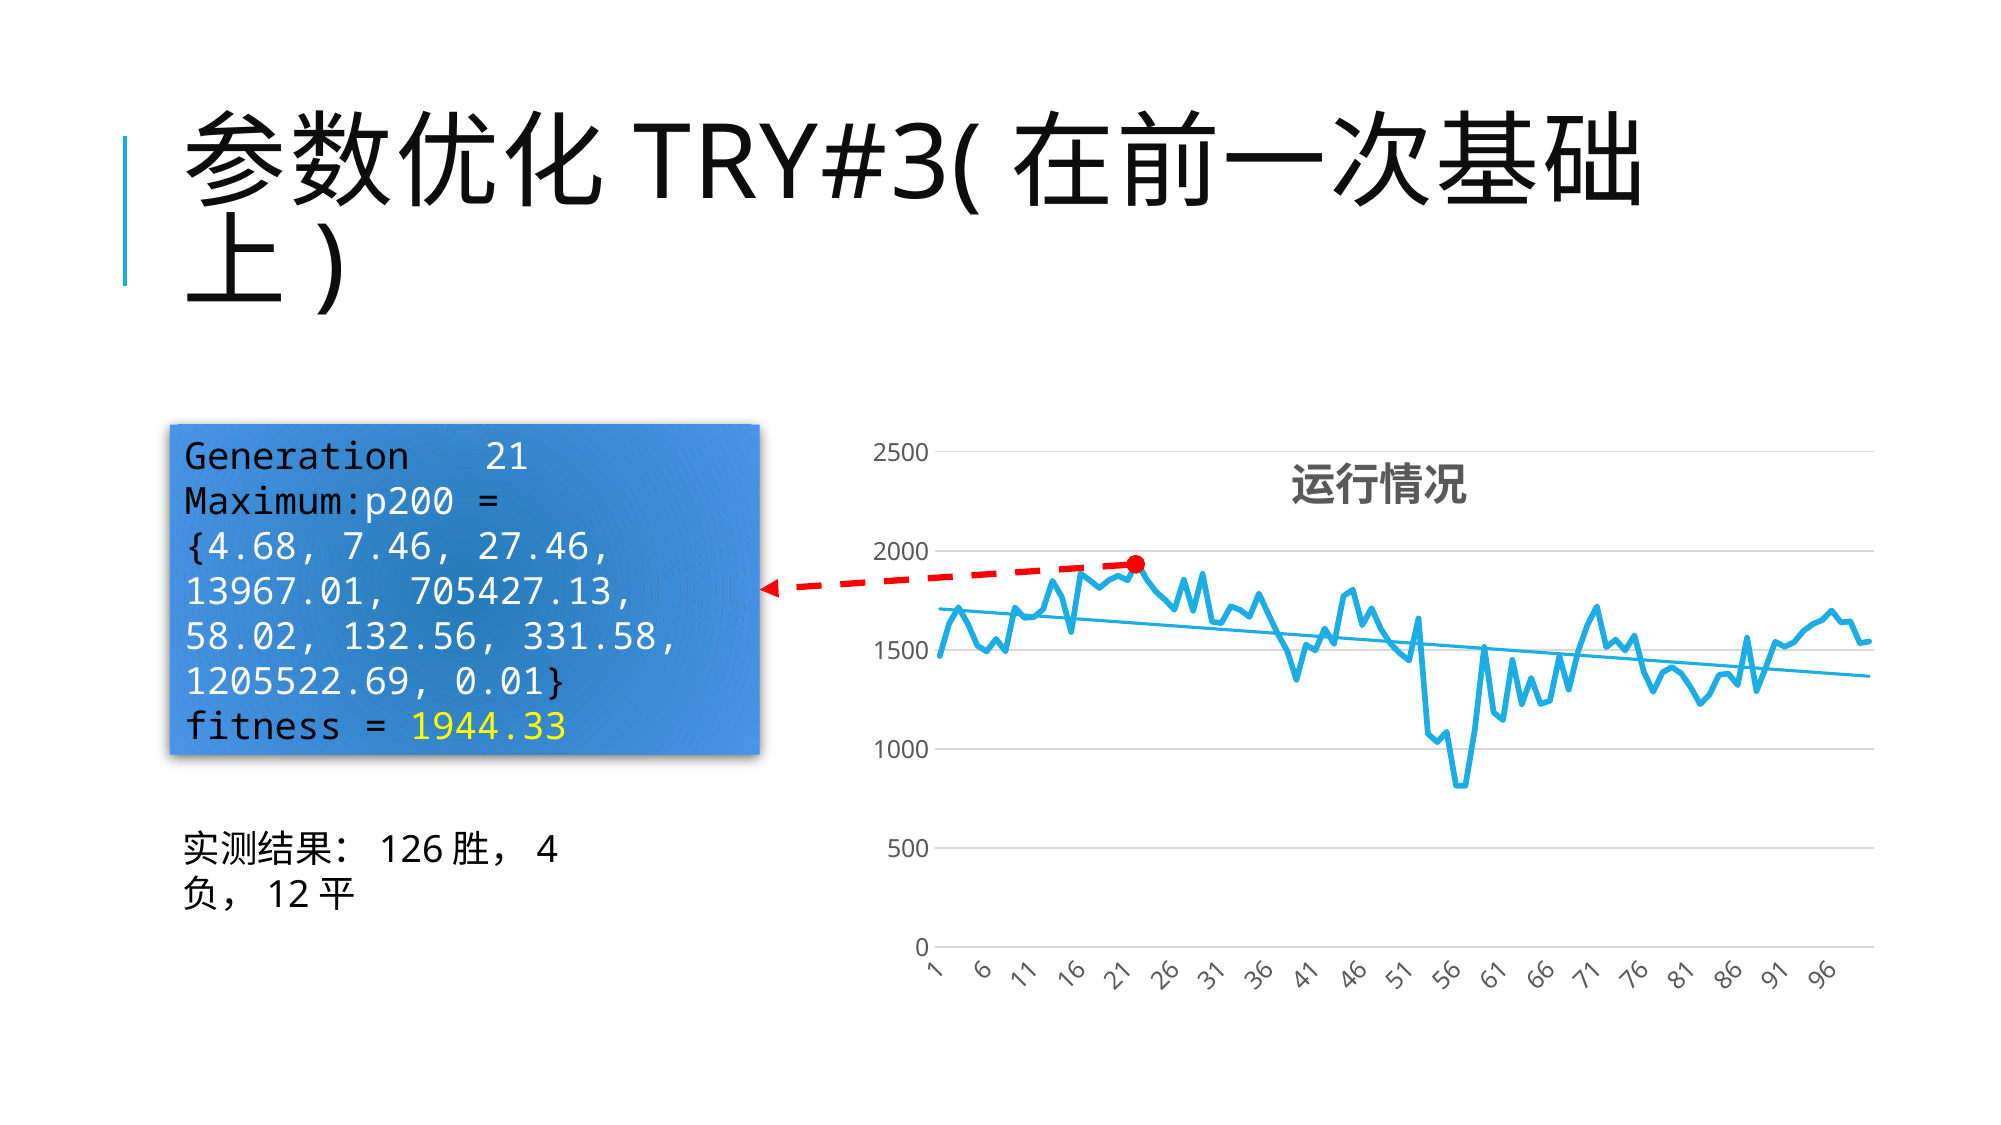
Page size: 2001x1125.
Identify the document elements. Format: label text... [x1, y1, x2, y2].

text_box Generation 21 Maximum:p200 = {4.68, 7.46, 27.46, 13967.01, 705427.13, 58.02, 132.56, 331.58, 1205522.69, 0.01} fitness = 1944.33 [169, 424, 760, 755]
title 参数优化TRY#3(在前一次基础上) [168, 96, 1763, 342]
chart [847, 415, 1911, 1106]
text_box 实测结果：126胜，4负，12平 [167, 817, 699, 923]
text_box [759, 563, 1136, 592]
